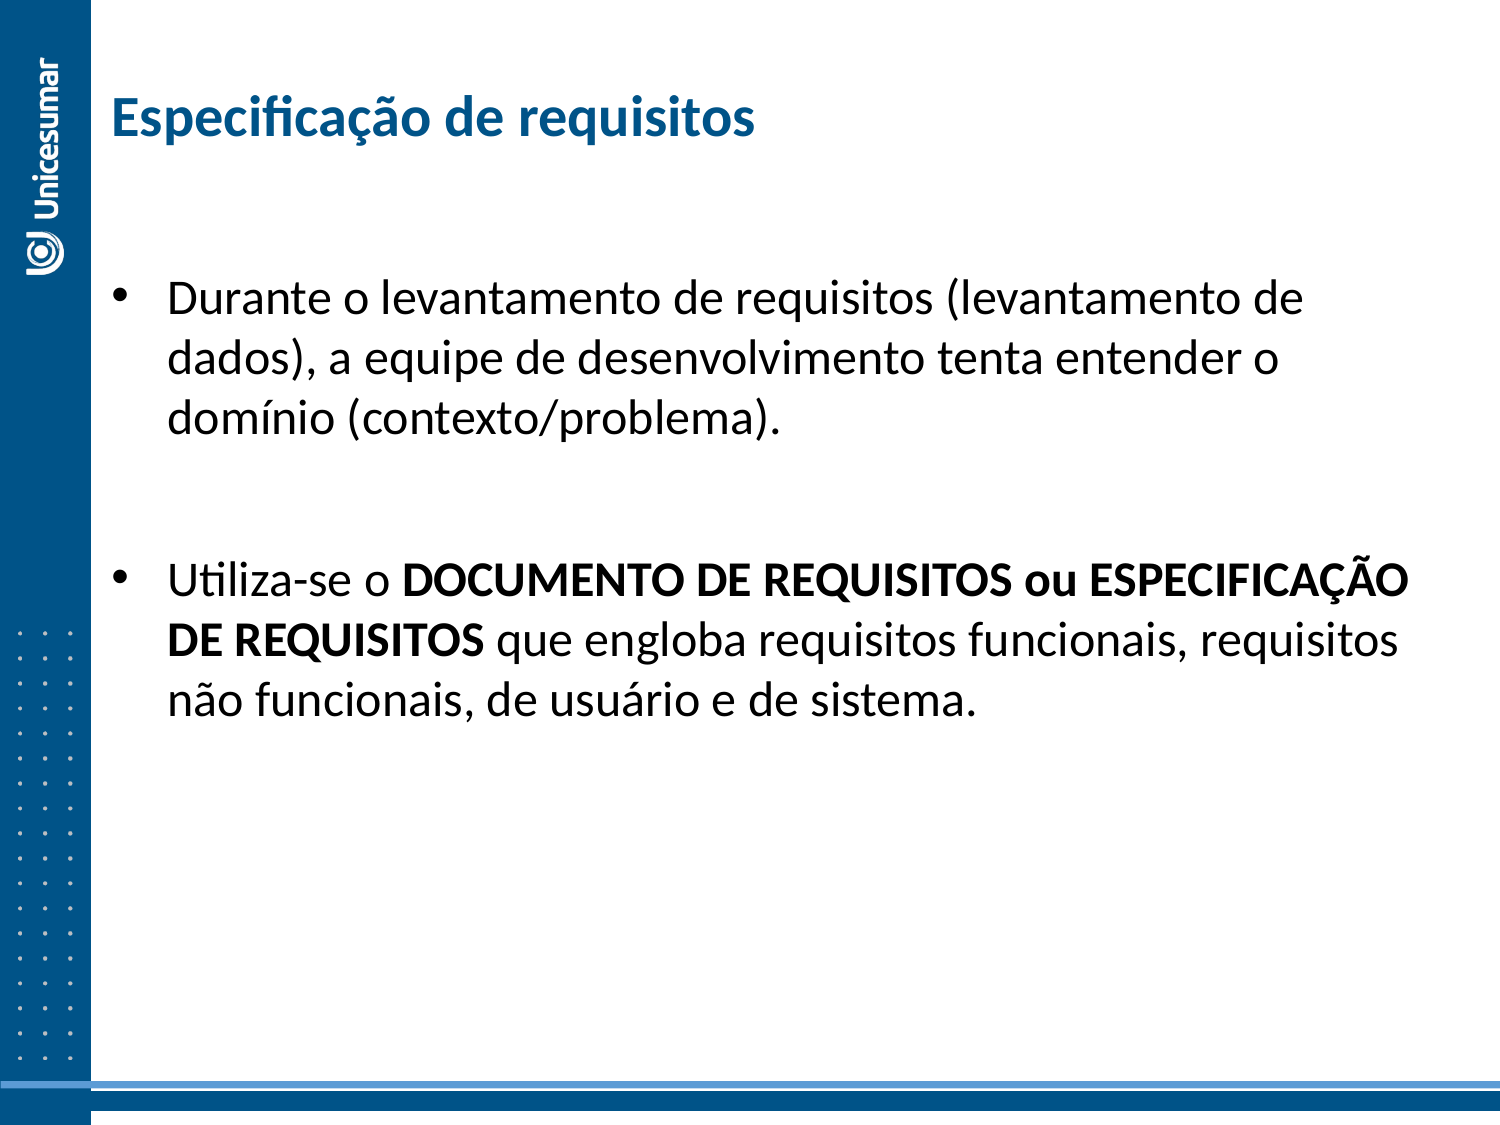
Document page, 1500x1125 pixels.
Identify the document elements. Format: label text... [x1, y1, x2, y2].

picture [27, 58, 64, 275]
list Durante o levantamento de requisitos (levantamento de dados), a equipe de desenvolvimento tenta entender o domínio (contexto/problema). Utiliza-se o DOCUMENTO DE REQUISITOS ou ESPECIFICAÇÃO DE REQUISITOS que engloba requisitos funcionais, requisitos não funcionais, de usuário e de sistema. [96, 257, 1468, 1023]
text_box Especificação de requisitos [96, 26, 1459, 200]
picture [18, 631, 83, 1060]
